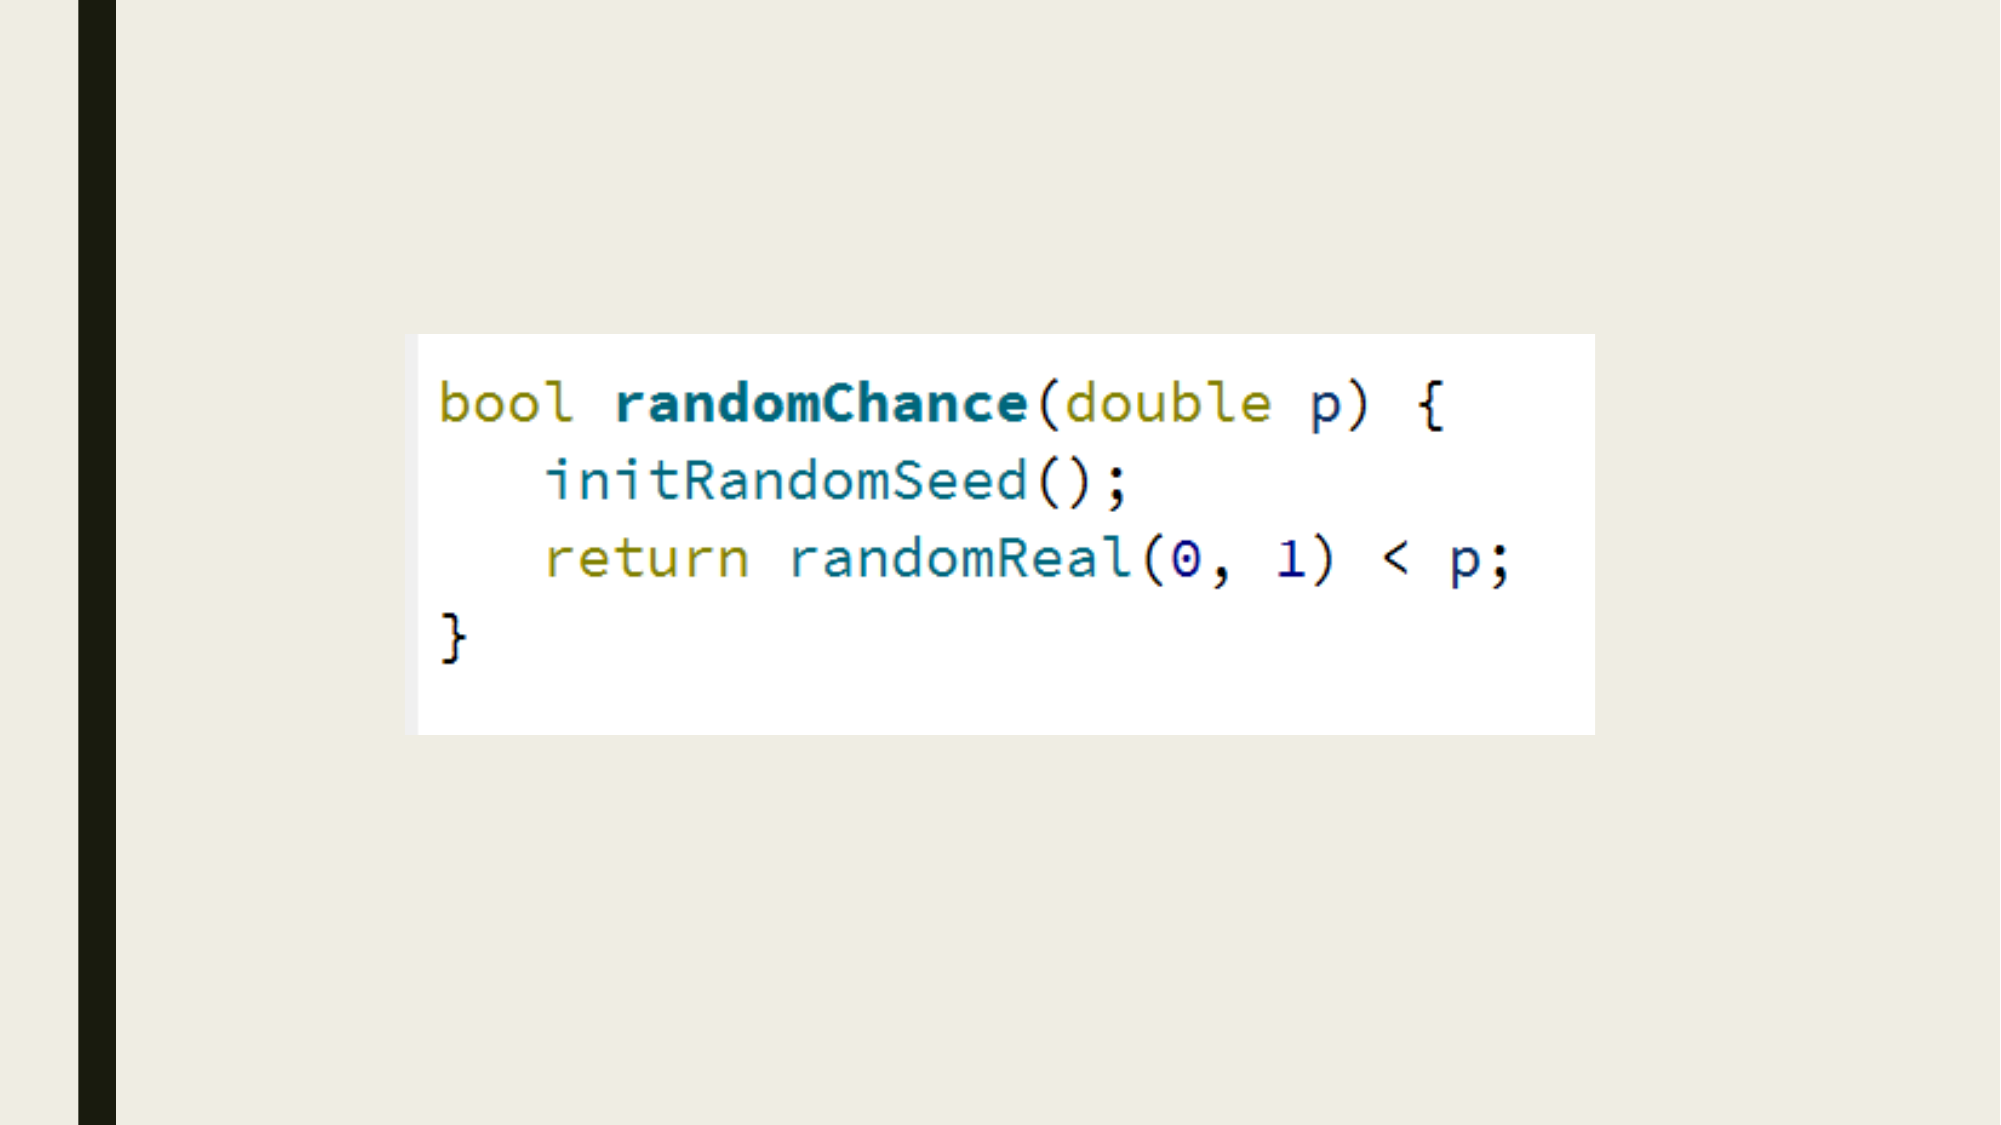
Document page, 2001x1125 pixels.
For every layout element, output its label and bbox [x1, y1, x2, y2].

picture [404, 334, 1596, 735]
